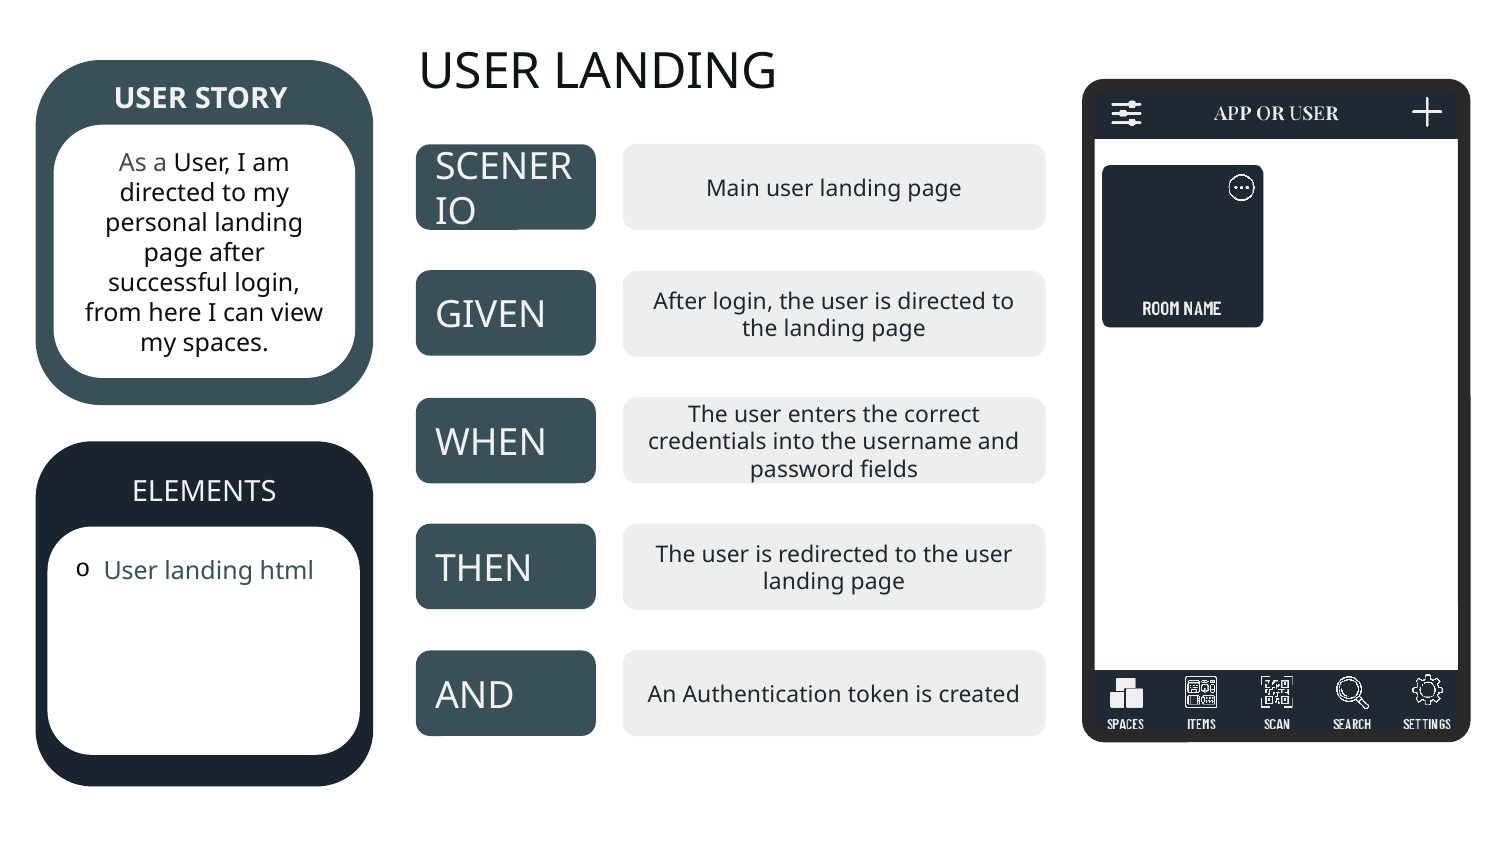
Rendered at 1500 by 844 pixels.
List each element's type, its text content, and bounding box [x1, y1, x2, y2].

picture [1088, 84, 1465, 737]
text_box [35, 59, 374, 787]
text_box USER LANDING [373, 31, 823, 107]
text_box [415, 143, 1046, 737]
